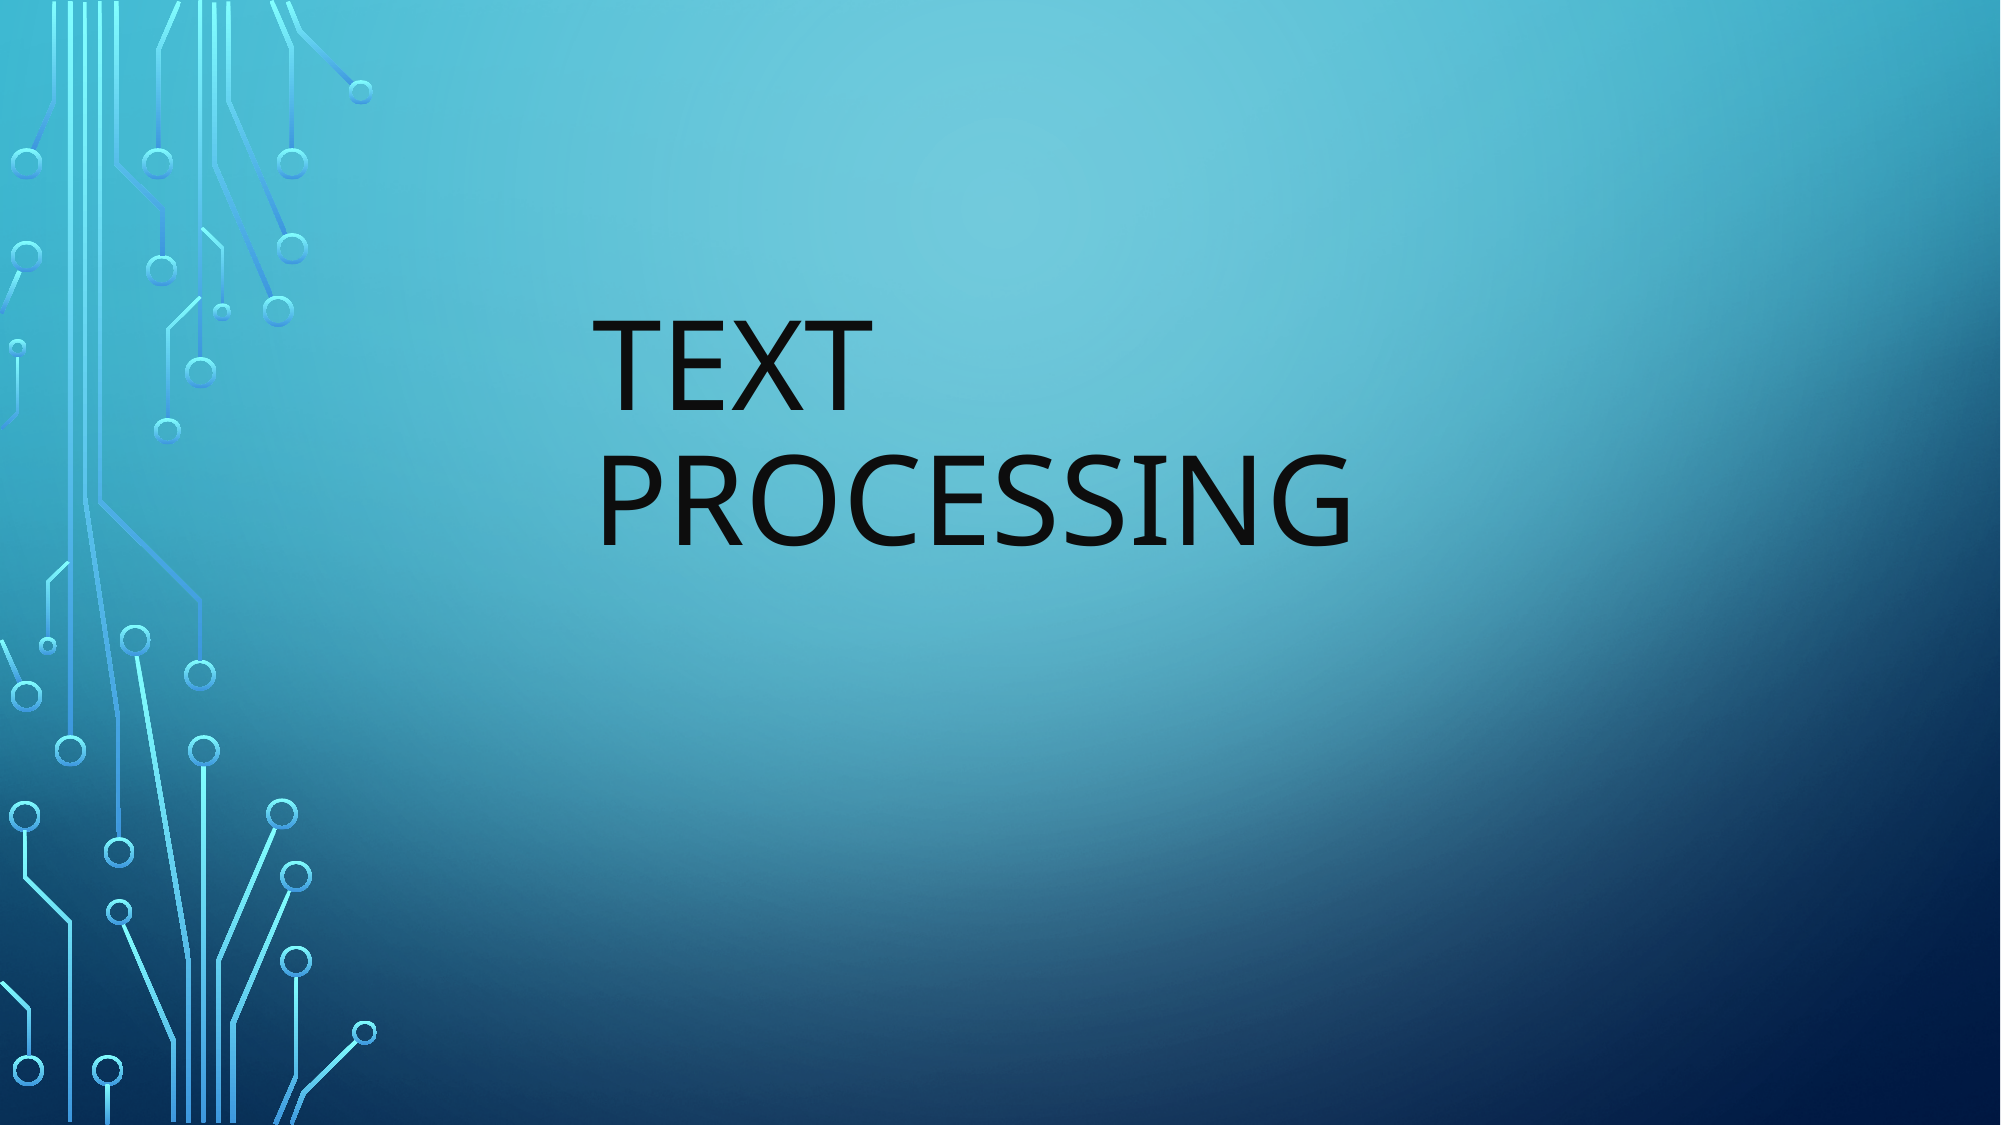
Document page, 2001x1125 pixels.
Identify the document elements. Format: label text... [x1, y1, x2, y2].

title TEXT PROCESSING [577, 456, 1570, 580]
